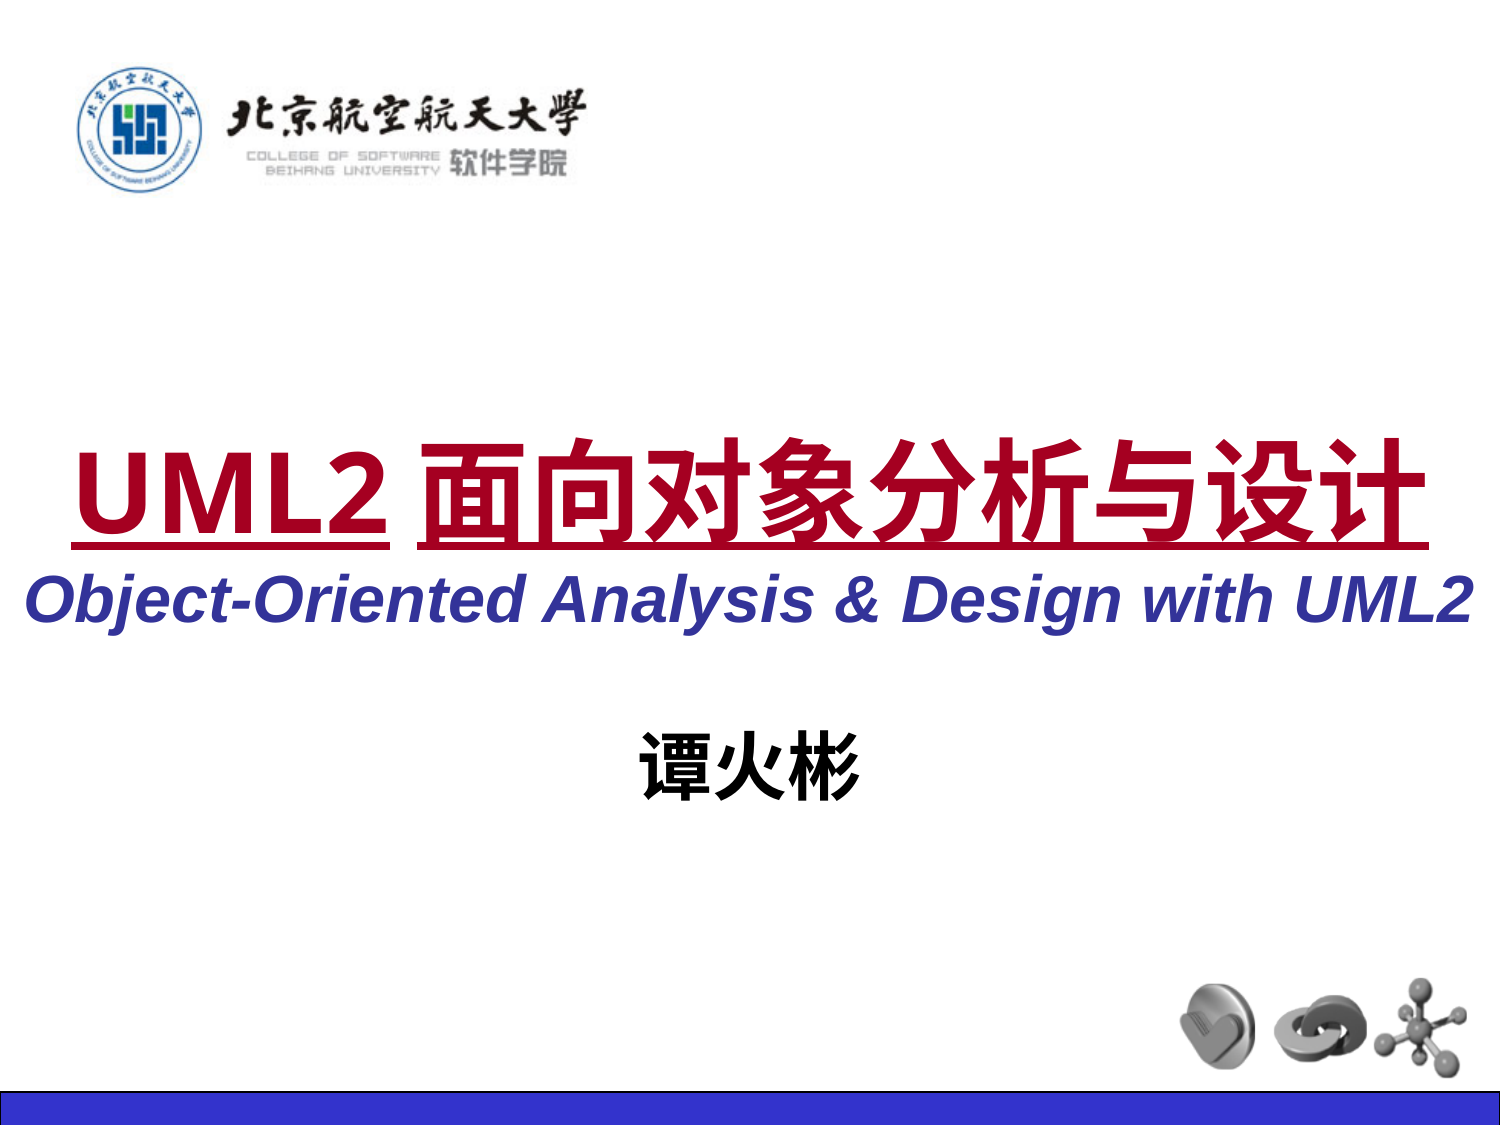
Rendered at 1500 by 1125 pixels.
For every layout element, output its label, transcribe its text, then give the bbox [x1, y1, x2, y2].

picture [1170, 975, 1471, 1083]
title UML2面向对象分析与设计 Object-Oriented Analysis & Design with UML2 [0, 349, 1500, 644]
subtitle 谭火彬 [225, 711, 1275, 1000]
picture [75, 62, 588, 198]
